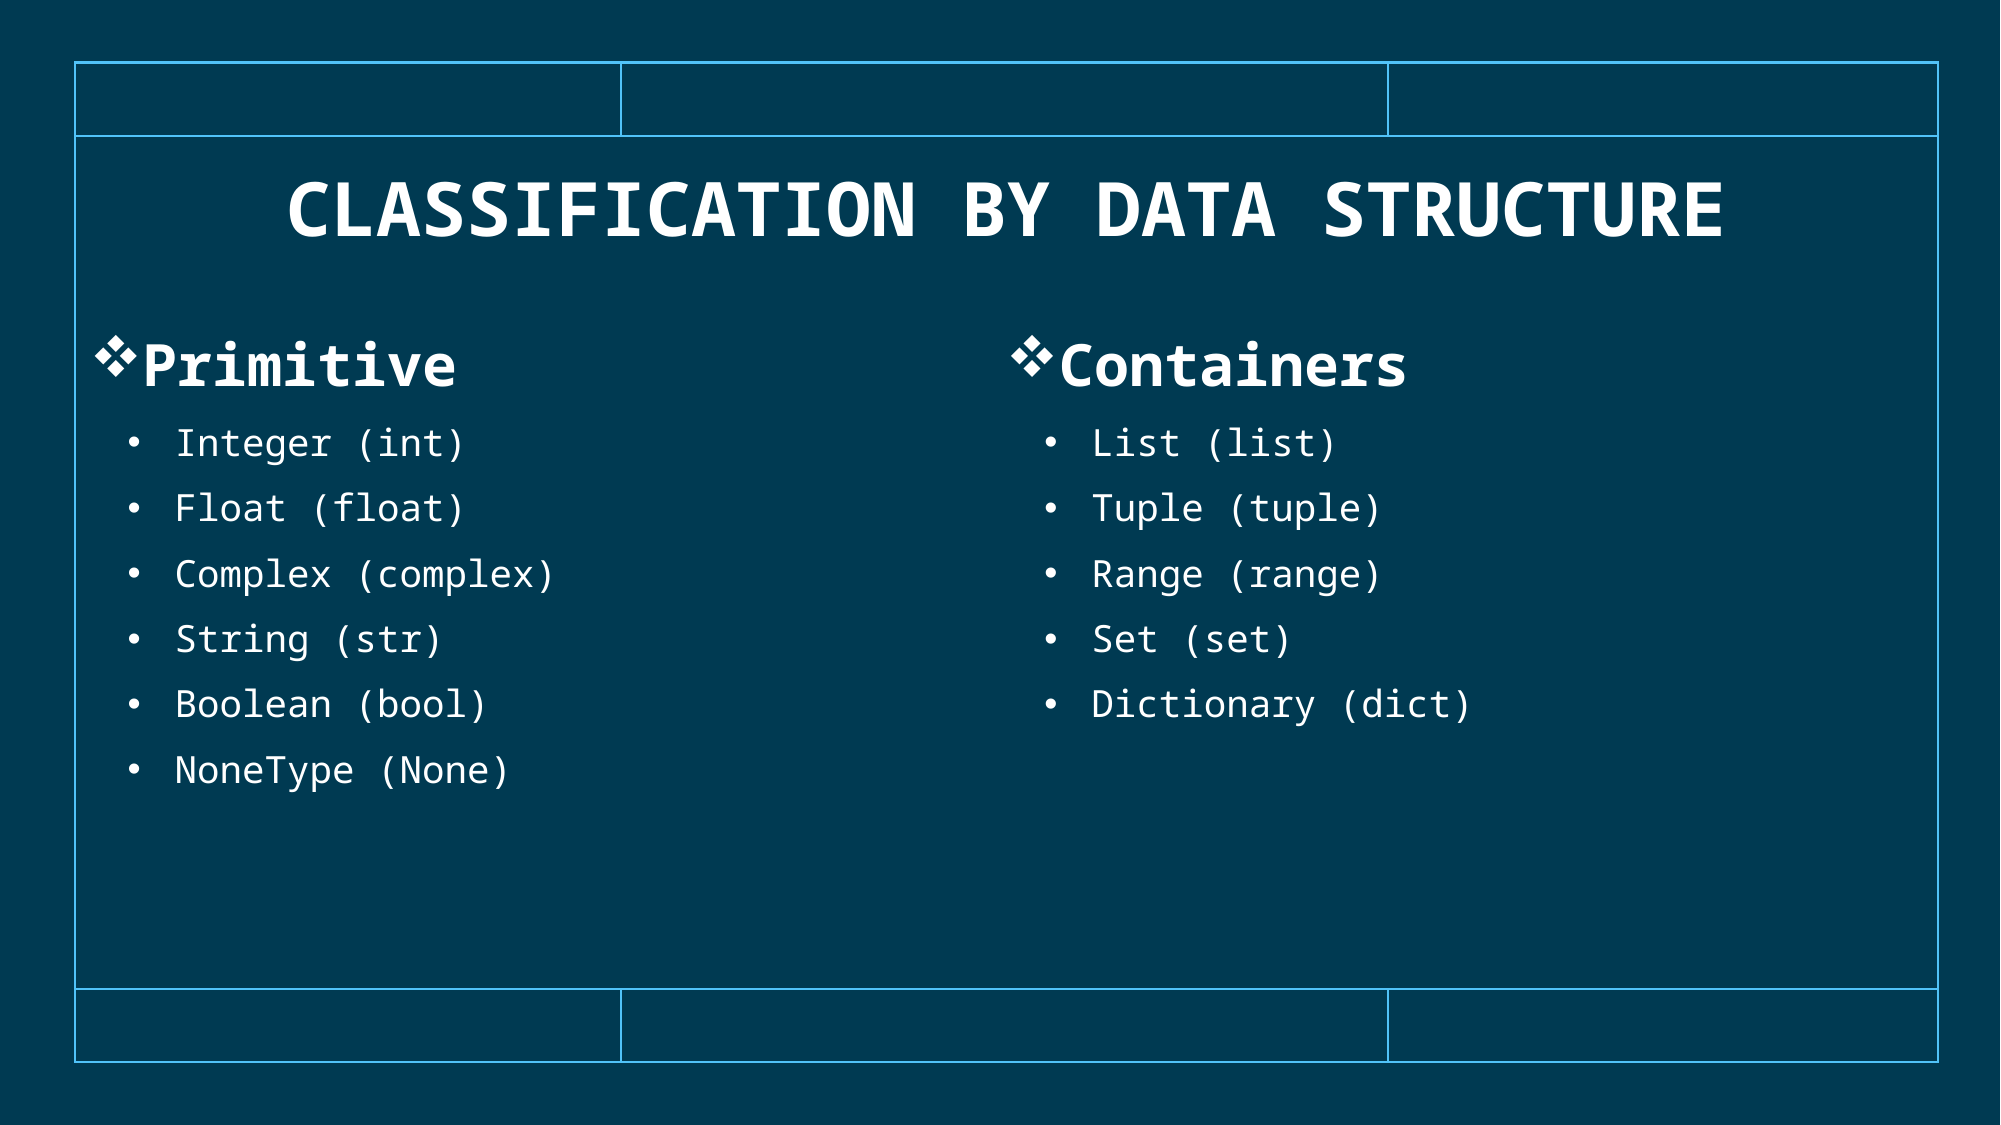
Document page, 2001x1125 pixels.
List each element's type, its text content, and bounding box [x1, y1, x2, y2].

list Primitive Integer (int) Float (float) Complex (complex) String (str) Boolean (bool) NoneType (None) Containers List (list) Tuple (tuple) Range (range) Set (set) Dictionary (dict) [74, 328, 1938, 988]
title Classification by Data structure [74, 136, 1938, 288]
